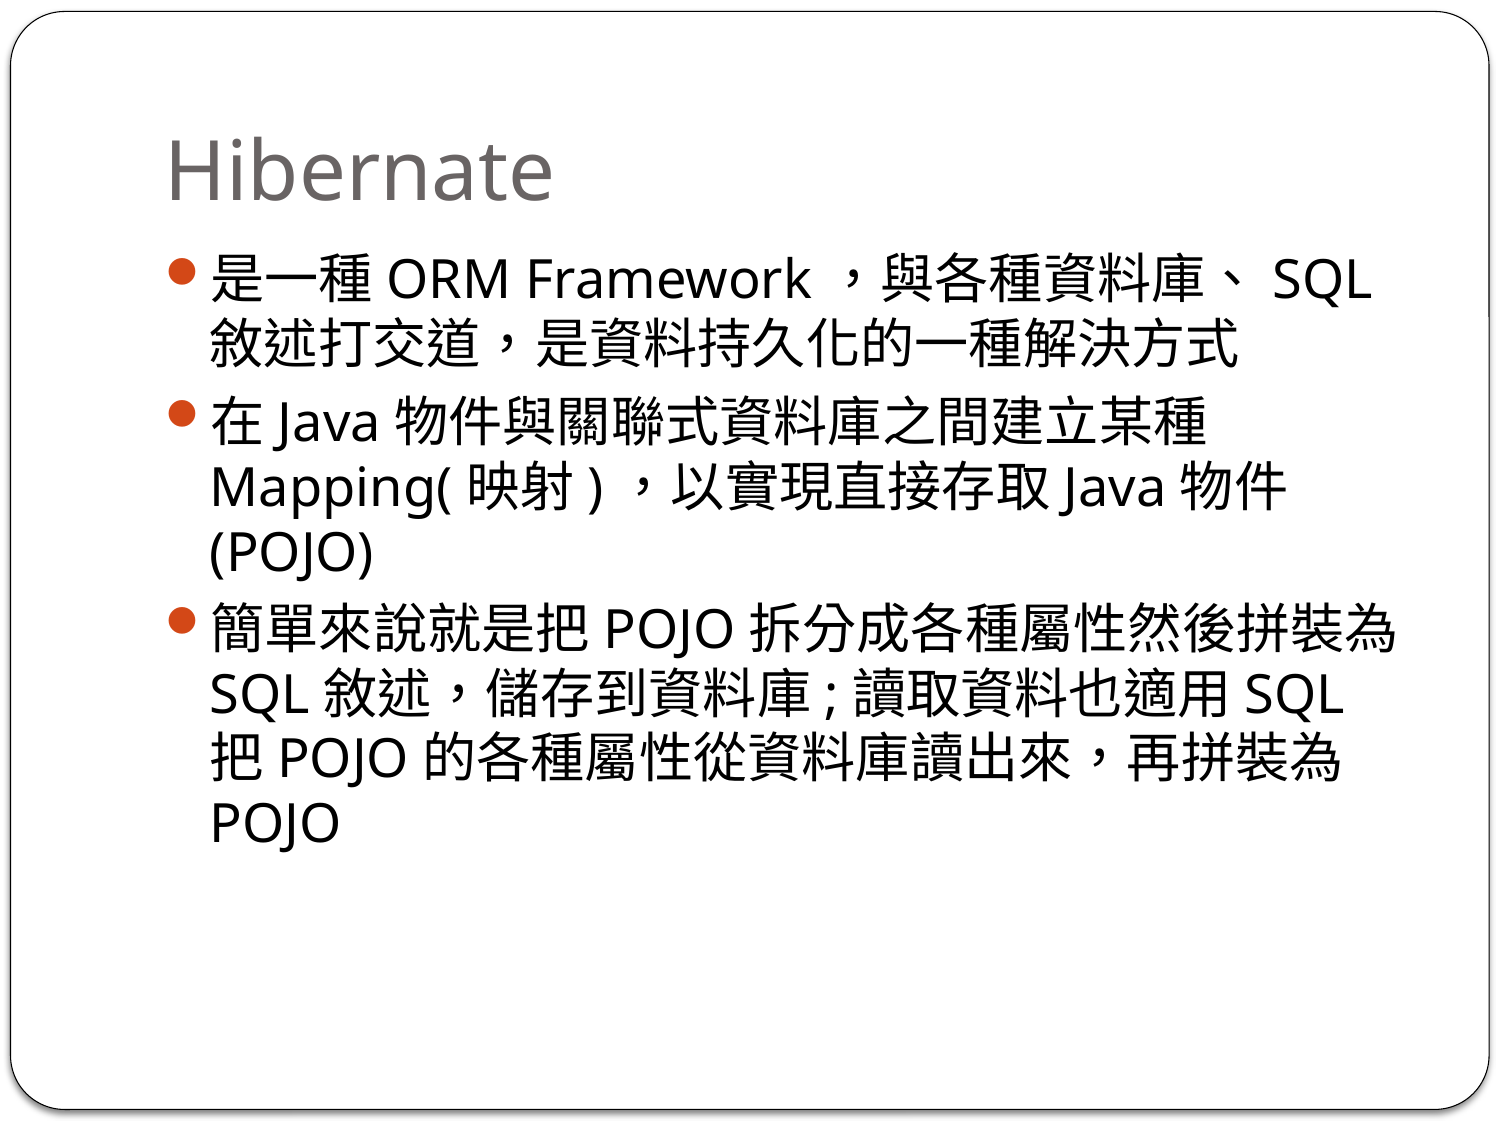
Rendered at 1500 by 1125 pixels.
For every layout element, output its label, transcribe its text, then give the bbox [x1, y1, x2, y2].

list 是一種ORM Framework，與各種資料庫、SQL敘述打交道，是資料持久化的一種解決方式 在Java物件與關聯式資料庫之間建立某種Mapping(映射)，以實現直接存取Java物件(POJO) 簡單來說就是把POJO拆分成各種屬性然後拼裝為SQL敘述，儲存到資料庫;讀取資料也適用SQL把POJO的各種屬性從資料庫讀出來，再拼裝為POJO [150, 237, 1425, 988]
title Hibernate [150, 45, 1425, 233]
